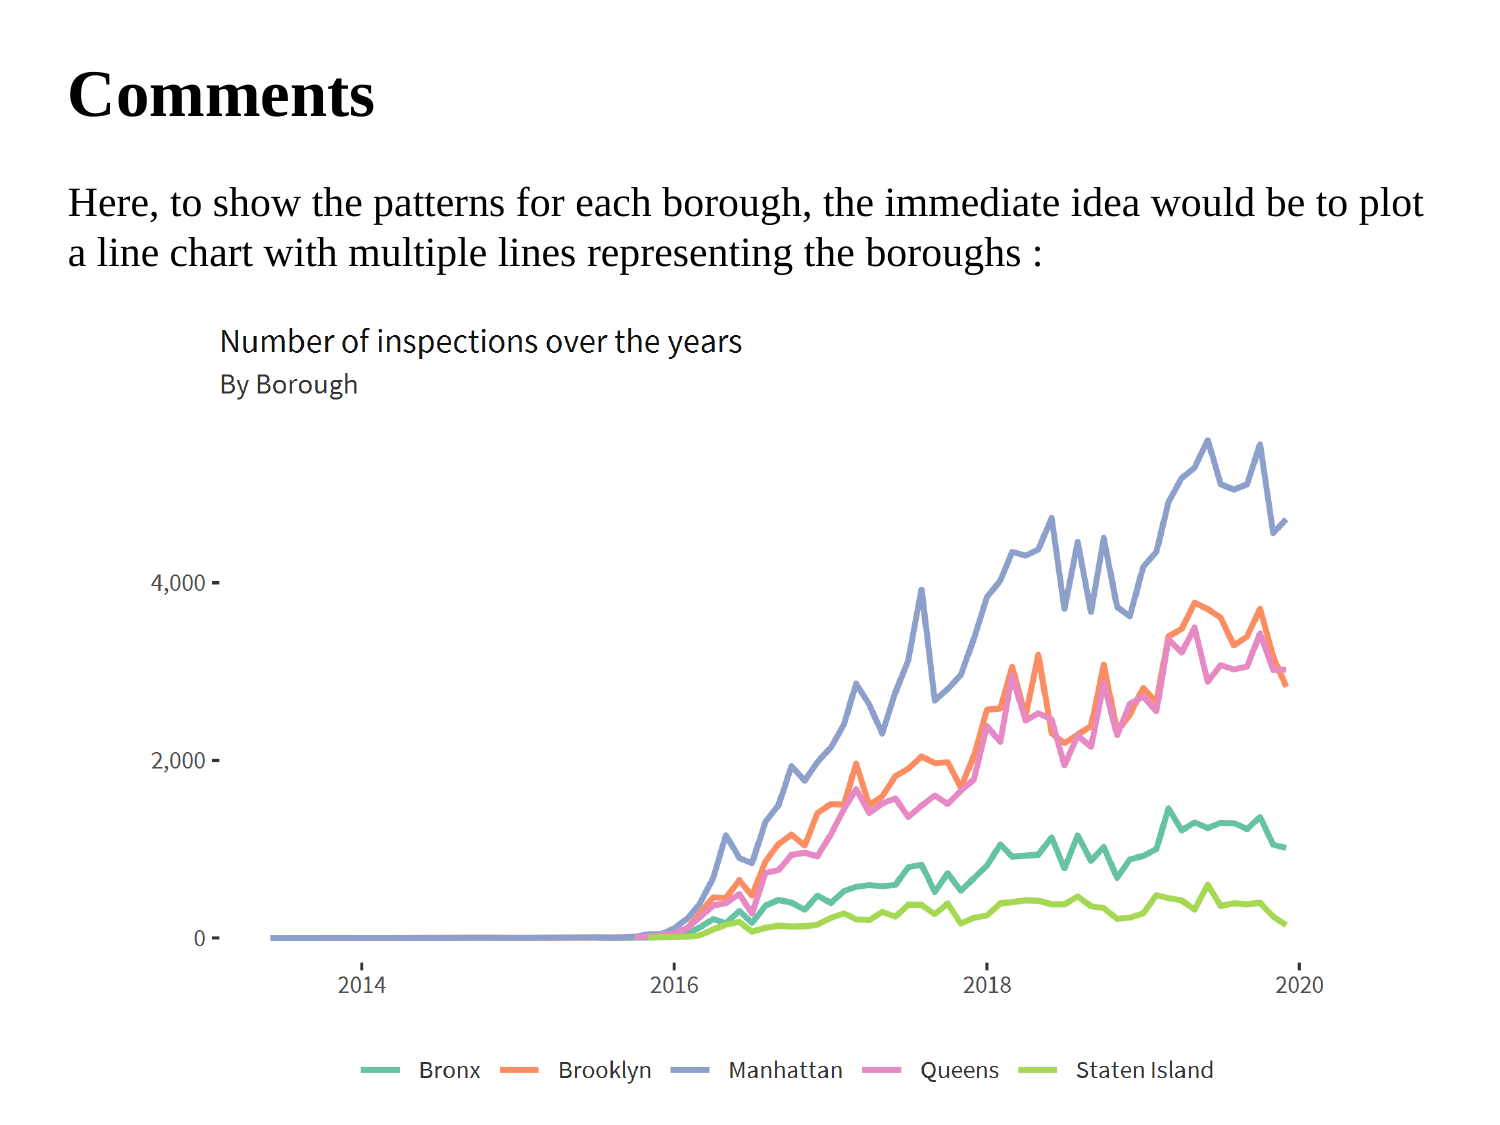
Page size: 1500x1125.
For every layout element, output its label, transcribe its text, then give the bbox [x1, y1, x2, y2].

text_box Comments Here, to show the patterns for each borough, the immediate idea would be to plot a line chart with multiple lines representing the boroughs : [53, 42, 1459, 283]
picture [135, 314, 1352, 1125]
